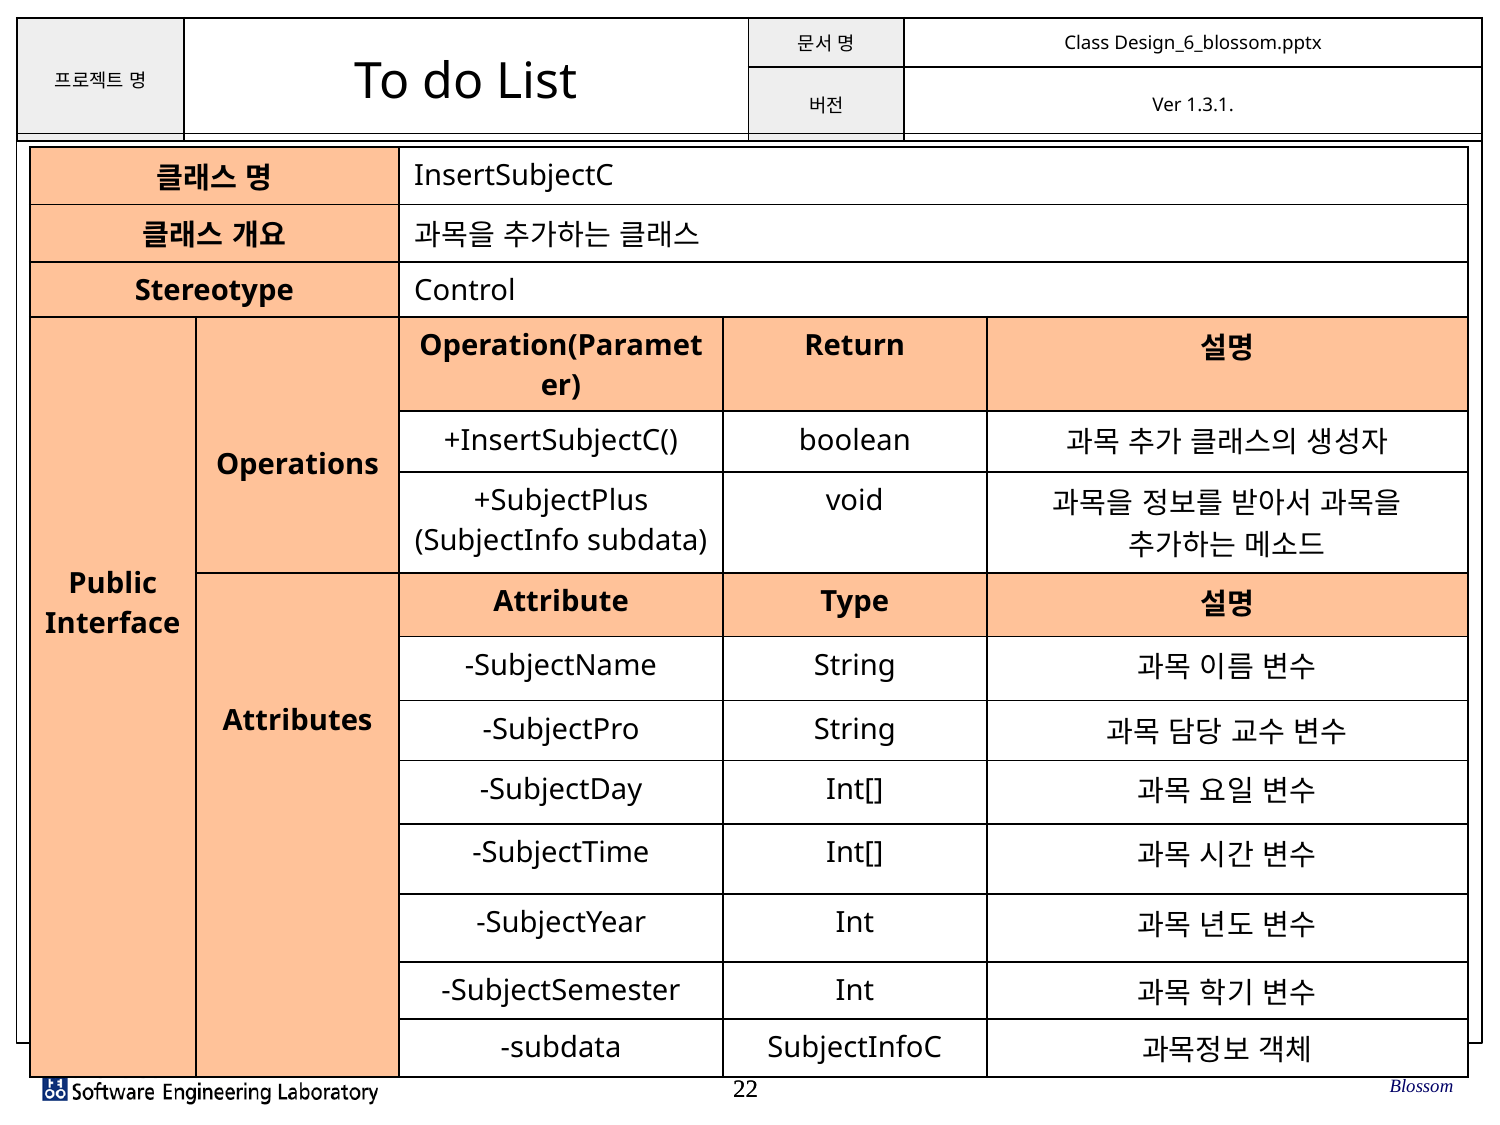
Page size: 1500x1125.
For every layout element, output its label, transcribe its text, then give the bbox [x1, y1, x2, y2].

table_cell String [724, 637, 986, 700]
table_cell Attribute [400, 574, 722, 636]
table_cell Return [724, 318, 986, 410]
table_cell +InsertSubjectC() [400, 412, 722, 471]
table_header InsertSubjectC [400, 148, 1467, 204]
table_cell boolean [724, 412, 986, 471]
table_cell Int[] [724, 761, 986, 823]
table_cell 과목 년도 변수 [988, 895, 1467, 961]
picture [42, 1078, 382, 1106]
table_cell Int [724, 895, 986, 961]
footer Blossom [994, 1078, 1454, 1110]
table_cell 과목 추가 클래스의 생성자 [988, 412, 1467, 471]
table_cell 설명 [988, 574, 1467, 636]
table_cell 과목을 추가하는 클래스 [400, 205, 1467, 261]
table_cell -SubjectTime [400, 825, 722, 893]
table_cell +SubjectPlus (SubjectInfo subdata) [400, 473, 722, 572]
table_cell Int[] [724, 825, 986, 893]
table_cell -SubjectPro [400, 701, 722, 760]
table_cell Public Interface [31, 318, 195, 1076]
table_cell Control [400, 263, 1467, 316]
table_cell -SubjectSemester [400, 963, 722, 1018]
table_cell -SubjectName [400, 637, 722, 700]
table_cell Int [724, 963, 986, 1018]
table_cell 과목 이름 변수 [988, 637, 1467, 700]
table_cell SubjectInfoC [724, 1020, 986, 1076]
table_cell -subdata [400, 1020, 722, 1076]
table_cell String [724, 701, 986, 760]
table_cell -SubjectYear [400, 895, 722, 961]
table_cell 과목을 정보를 받아서 과목을 추가하는 메소드 [988, 473, 1467, 572]
table_cell Type [724, 574, 986, 636]
table_cell Stereotype [31, 263, 398, 316]
table_cell 클래스 개요 [31, 205, 398, 261]
table_cell 과목정보 객체 [988, 1020, 1467, 1076]
table_cell 과목 담당 교수 변수 [988, 701, 1467, 760]
table_cell Operations [197, 318, 398, 572]
table_cell Attributes [197, 574, 398, 1076]
table_cell 과목 요일 변수 [988, 761, 1467, 823]
table_cell -SubjectDay [400, 761, 722, 823]
table_cell 과목 시간 변수 [988, 825, 1467, 893]
table_cell 설명 [988, 318, 1467, 410]
table_header 클래스 명 [31, 148, 398, 204]
table_cell Operation(Parameter) [400, 318, 722, 410]
table_cell void [724, 473, 986, 572]
table_cell 과목 학기 변수 [988, 963, 1467, 1018]
